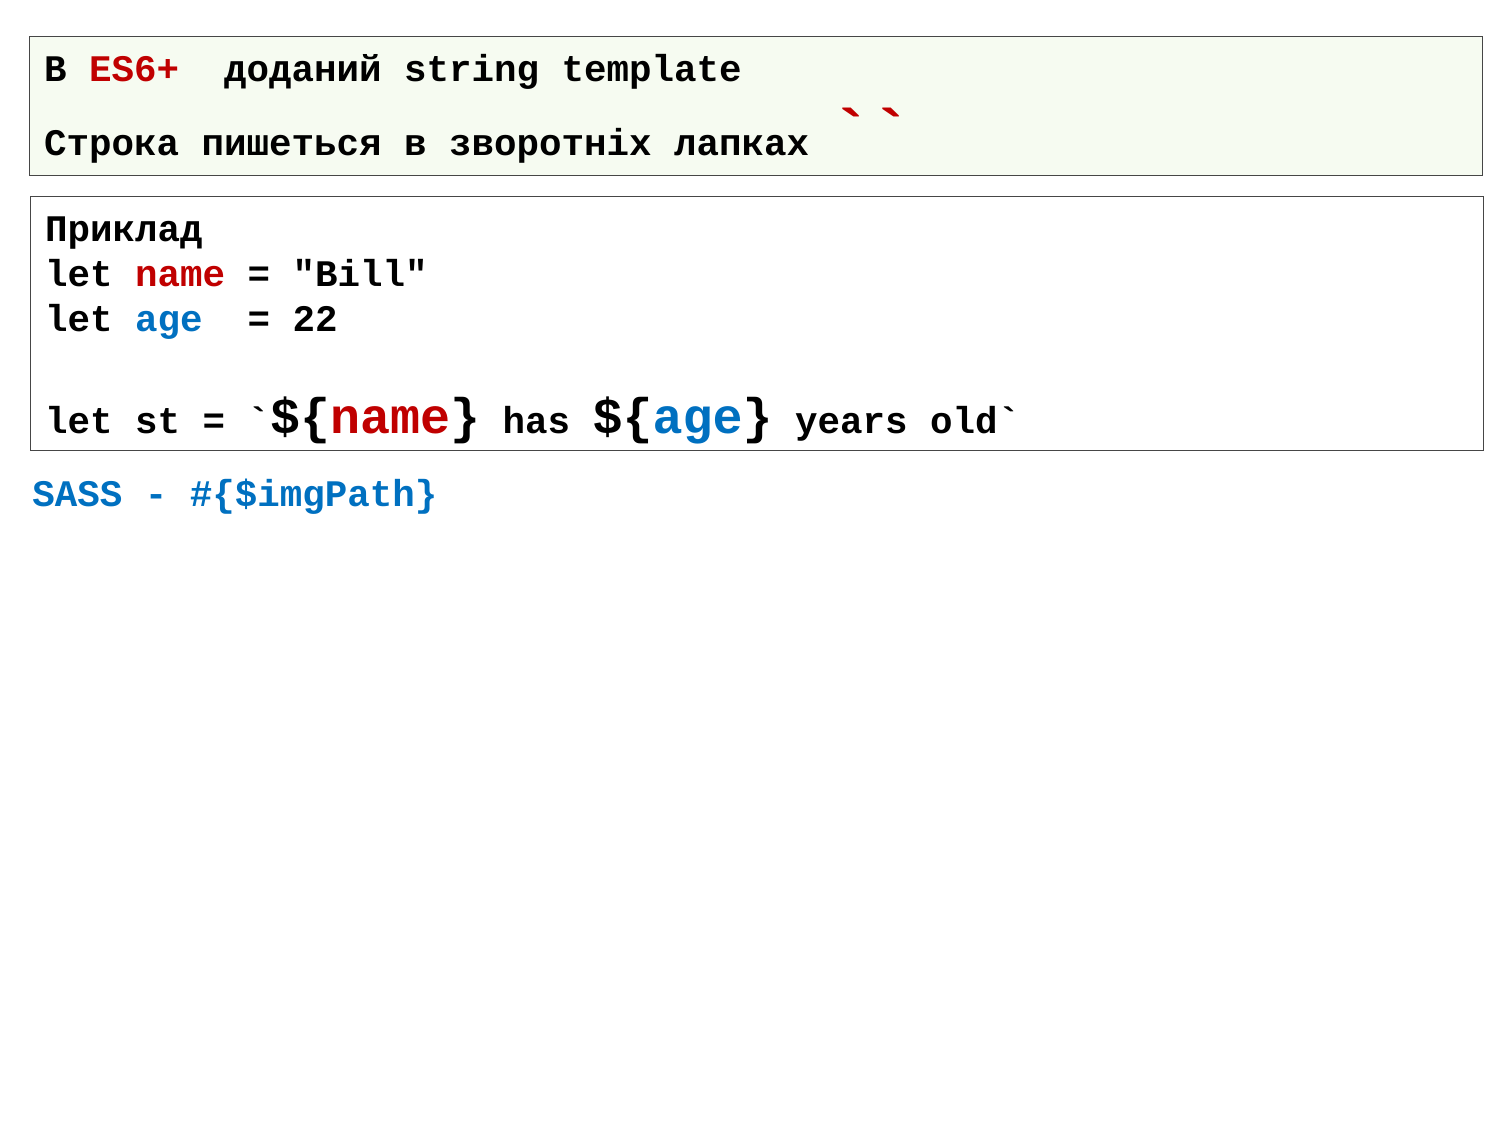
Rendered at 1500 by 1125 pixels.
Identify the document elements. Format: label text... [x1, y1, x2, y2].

text_box Приклад let name = "Bill" let age = 22 let st = `${name} has ${age} years old` [30, 196, 1484, 451]
text_box В ES6+ доданий string template Строка пишеться в зворотніх лапках `` [29, 36, 1483, 176]
text_box SASS - #{$imgPath} [17, 461, 538, 521]
